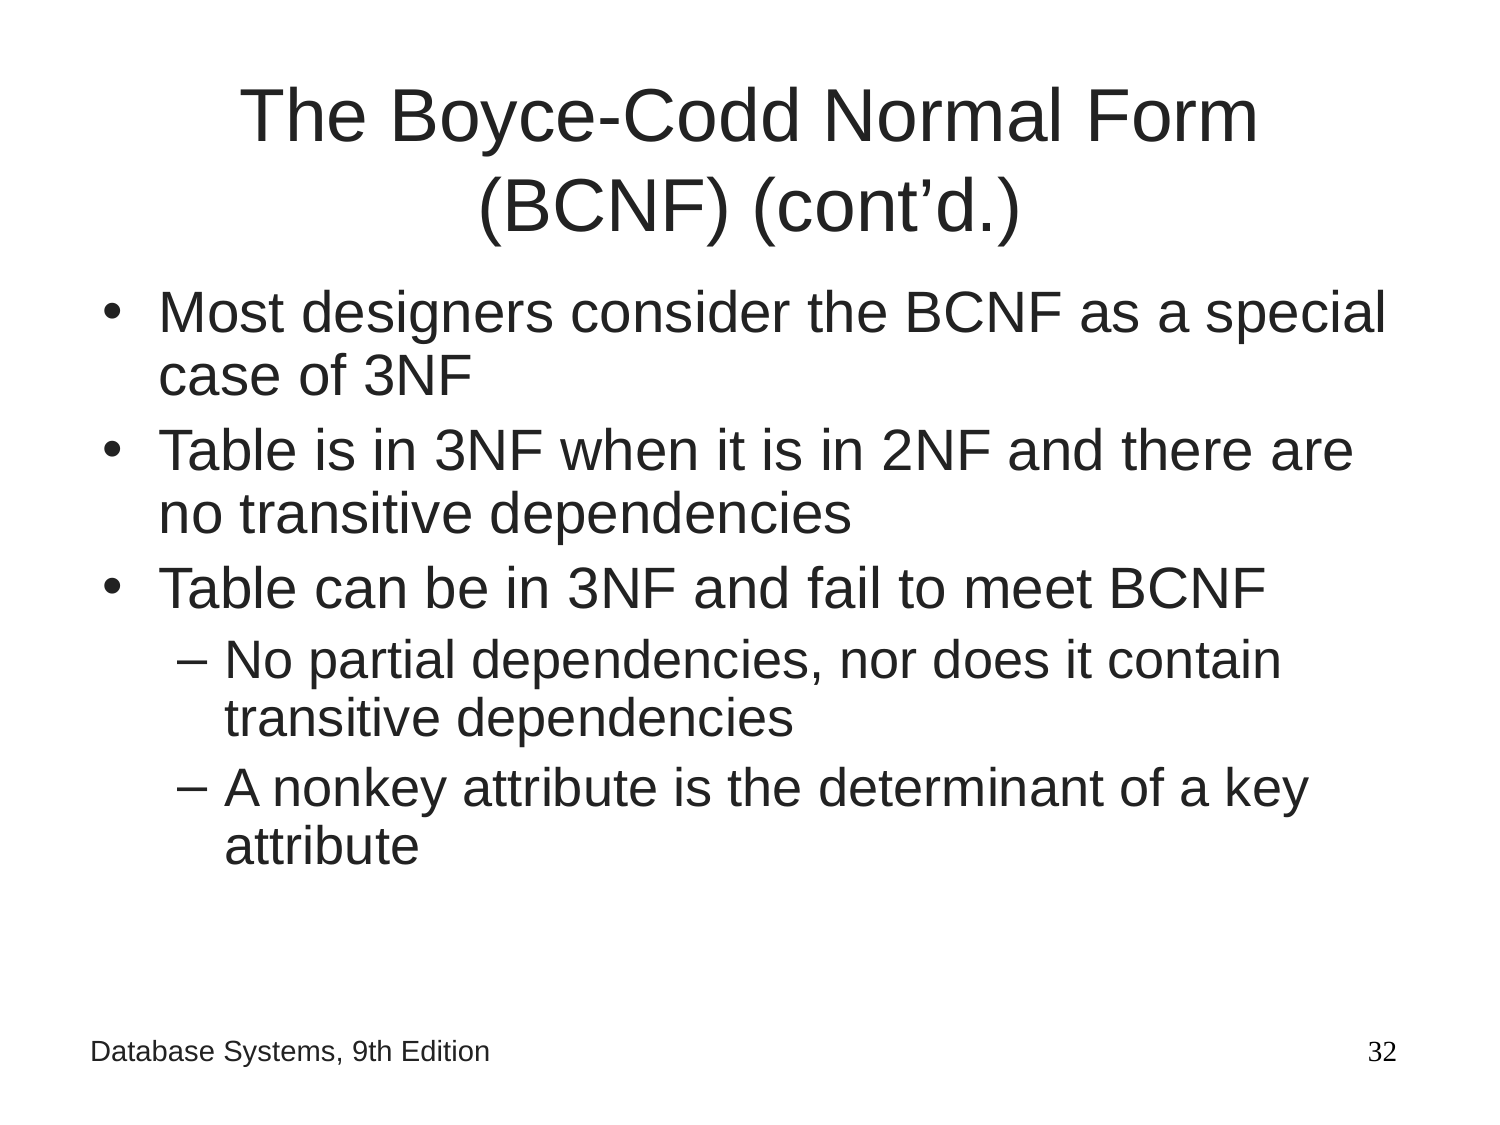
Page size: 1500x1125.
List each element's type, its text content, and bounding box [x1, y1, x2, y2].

title The Boyce-Codd Normal Form (BCNF) (cont’d.) [87, 62, 1413, 250]
list Most designers consider the BCNF as a special case of 3NF Table is in 3NF when it is in 2NF and there are no transitive dependencies Table can be in 3NF and fail to meet BCNF No partial dependencies, nor does it contain transitive dependencies A nonkey attribute is the determinant of a key attribute [87, 275, 1413, 1025]
text_box Database Systems, 9th Edition [75, 1025, 713, 1125]
text_box ‹#› [1074, 1025, 1413, 1103]
